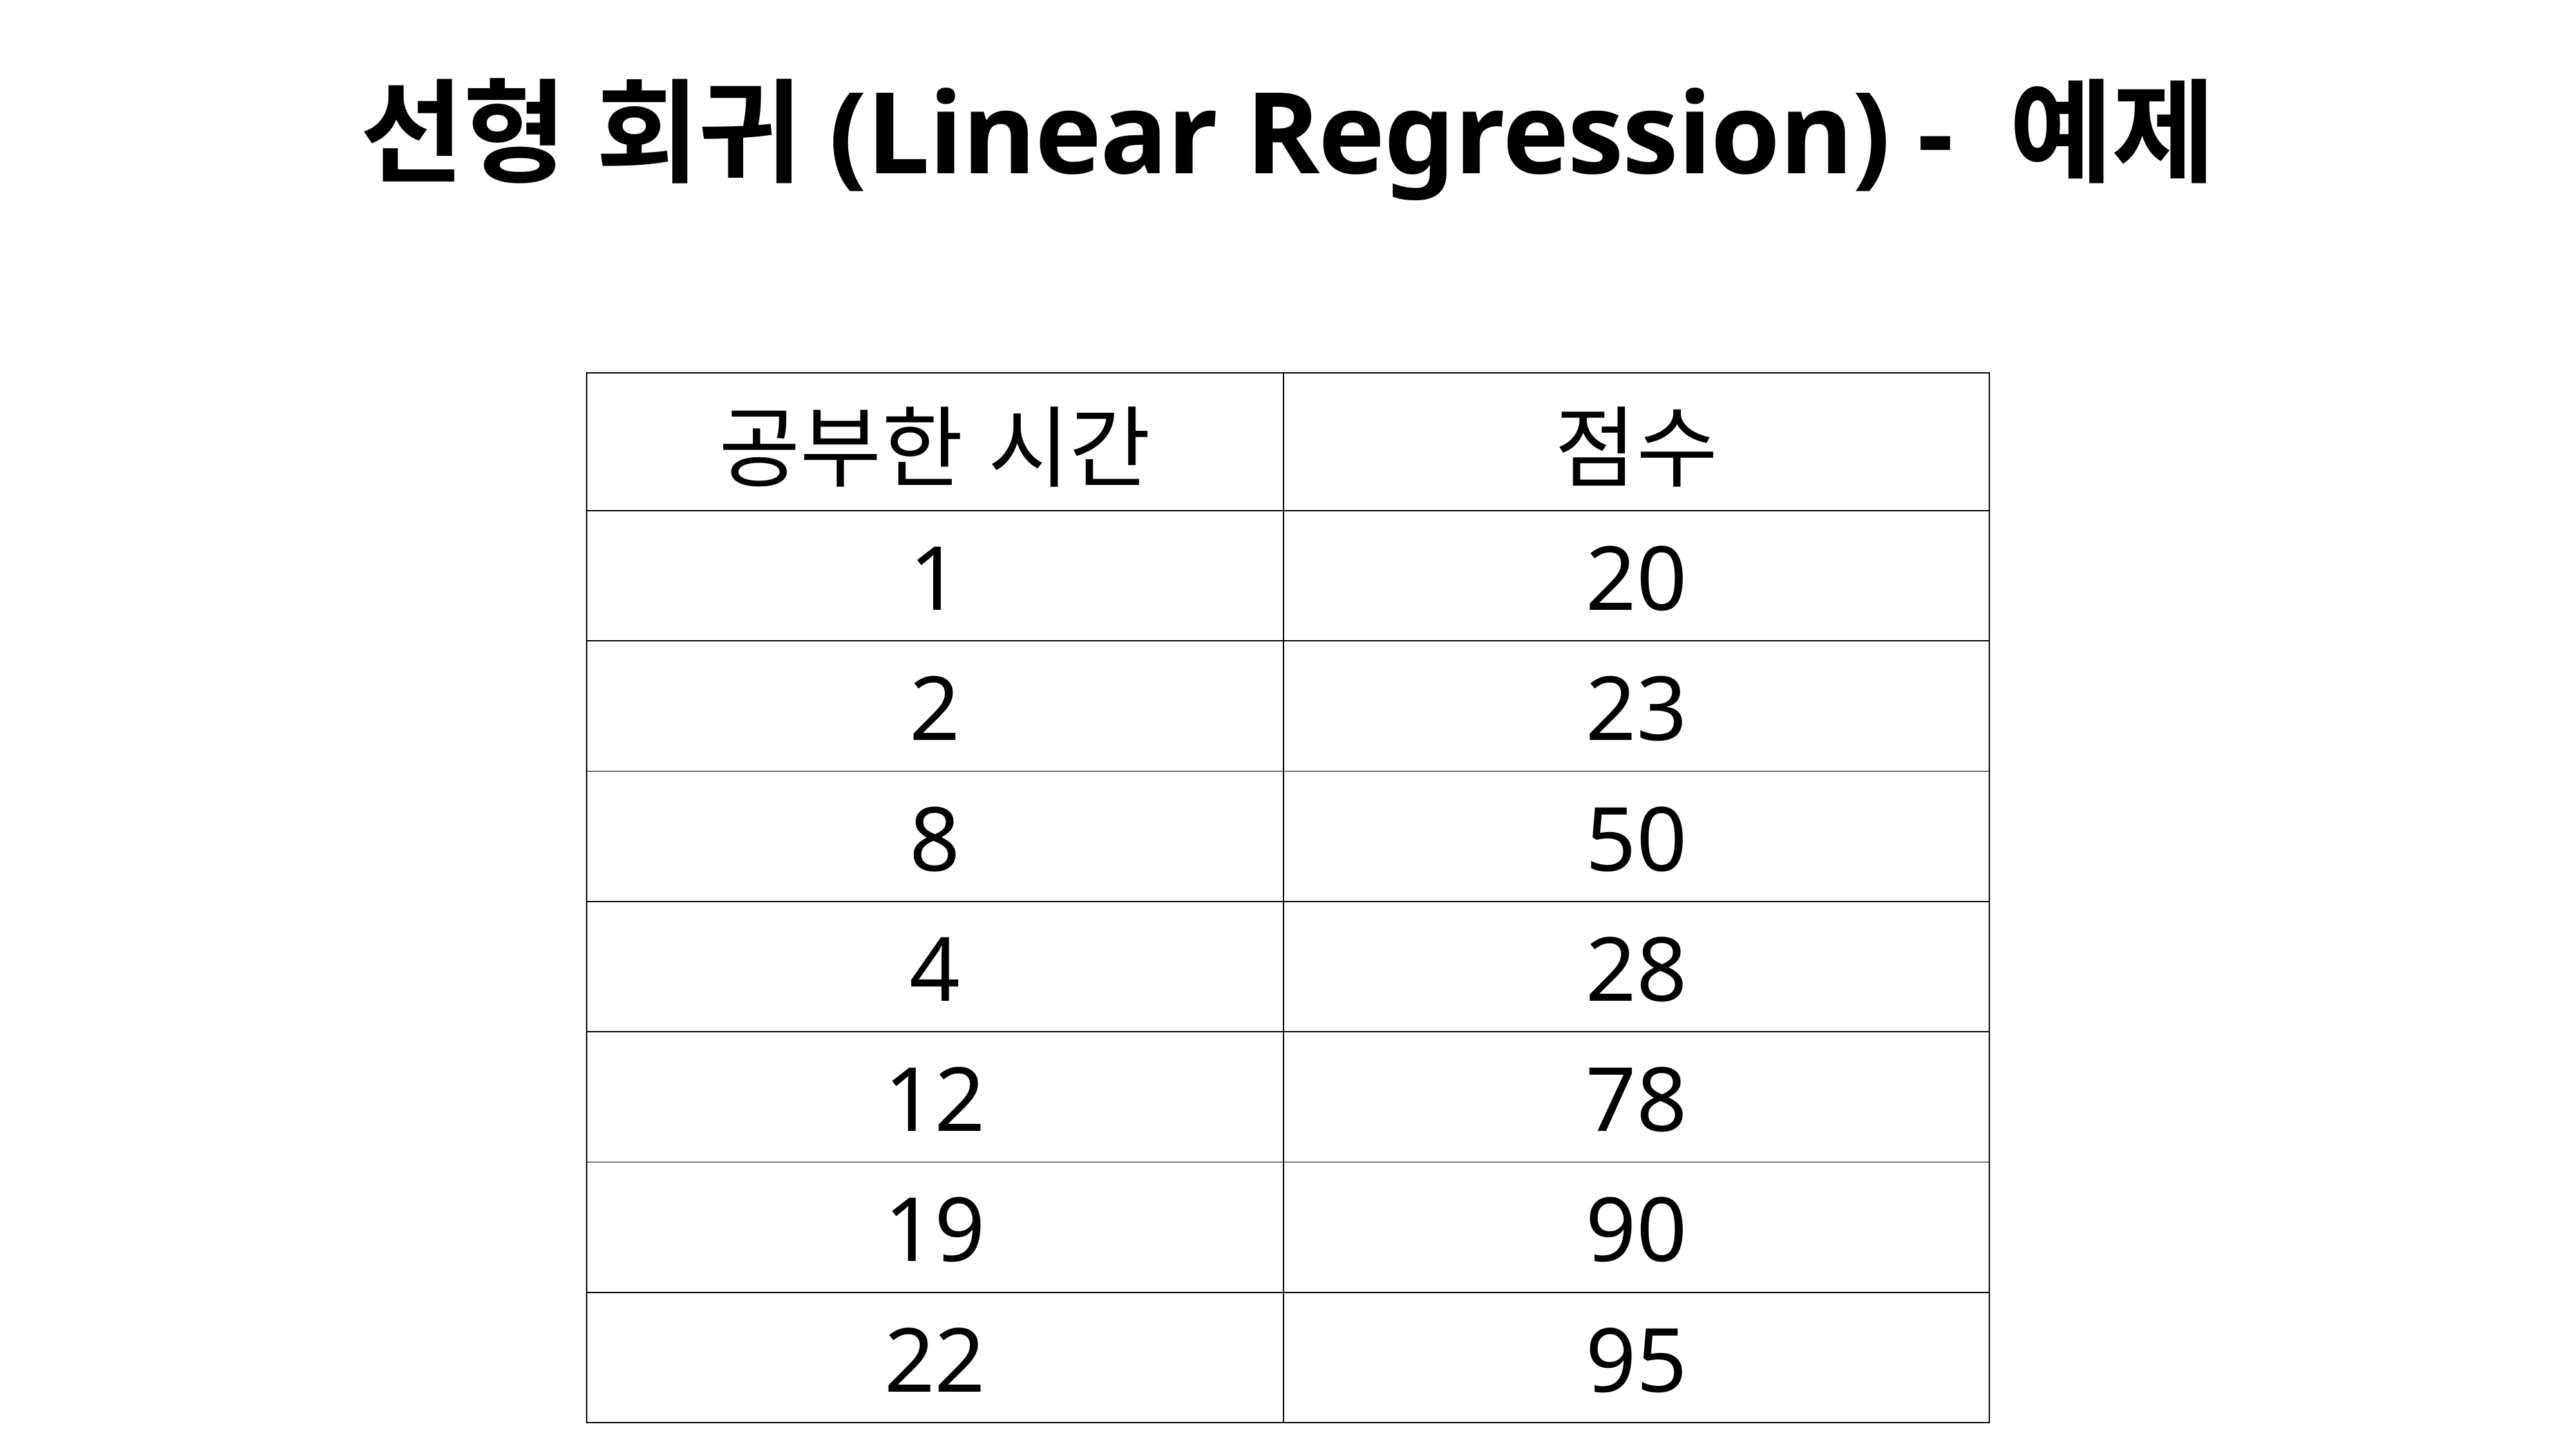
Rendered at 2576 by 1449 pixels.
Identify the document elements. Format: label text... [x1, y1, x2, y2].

table_cell 8 [587, 772, 1283, 901]
table_header 점수 [1284, 374, 1989, 510]
table_cell 90 [1284, 1162, 1989, 1292]
table_cell 28 [1284, 902, 1989, 1031]
table_cell 20 [1284, 511, 1989, 640]
table_cell 23 [1284, 641, 1989, 771]
table_cell 50 [1284, 772, 1989, 901]
table_cell 95 [1284, 1293, 1989, 1422]
table_cell 78 [1284, 1032, 1989, 1162]
table_cell 22 [587, 1293, 1283, 1422]
table_cell 2 [587, 641, 1283, 771]
table_cell 1 [587, 511, 1283, 640]
table_cell 12 [587, 1032, 1283, 1162]
table_header 공부한 시간 [587, 374, 1283, 510]
table_cell 19 [587, 1162, 1283, 1292]
title 선형 회귀(Linear Regression) - 예제 [128, 81, 2448, 265]
table_cell 4 [587, 902, 1283, 1031]
